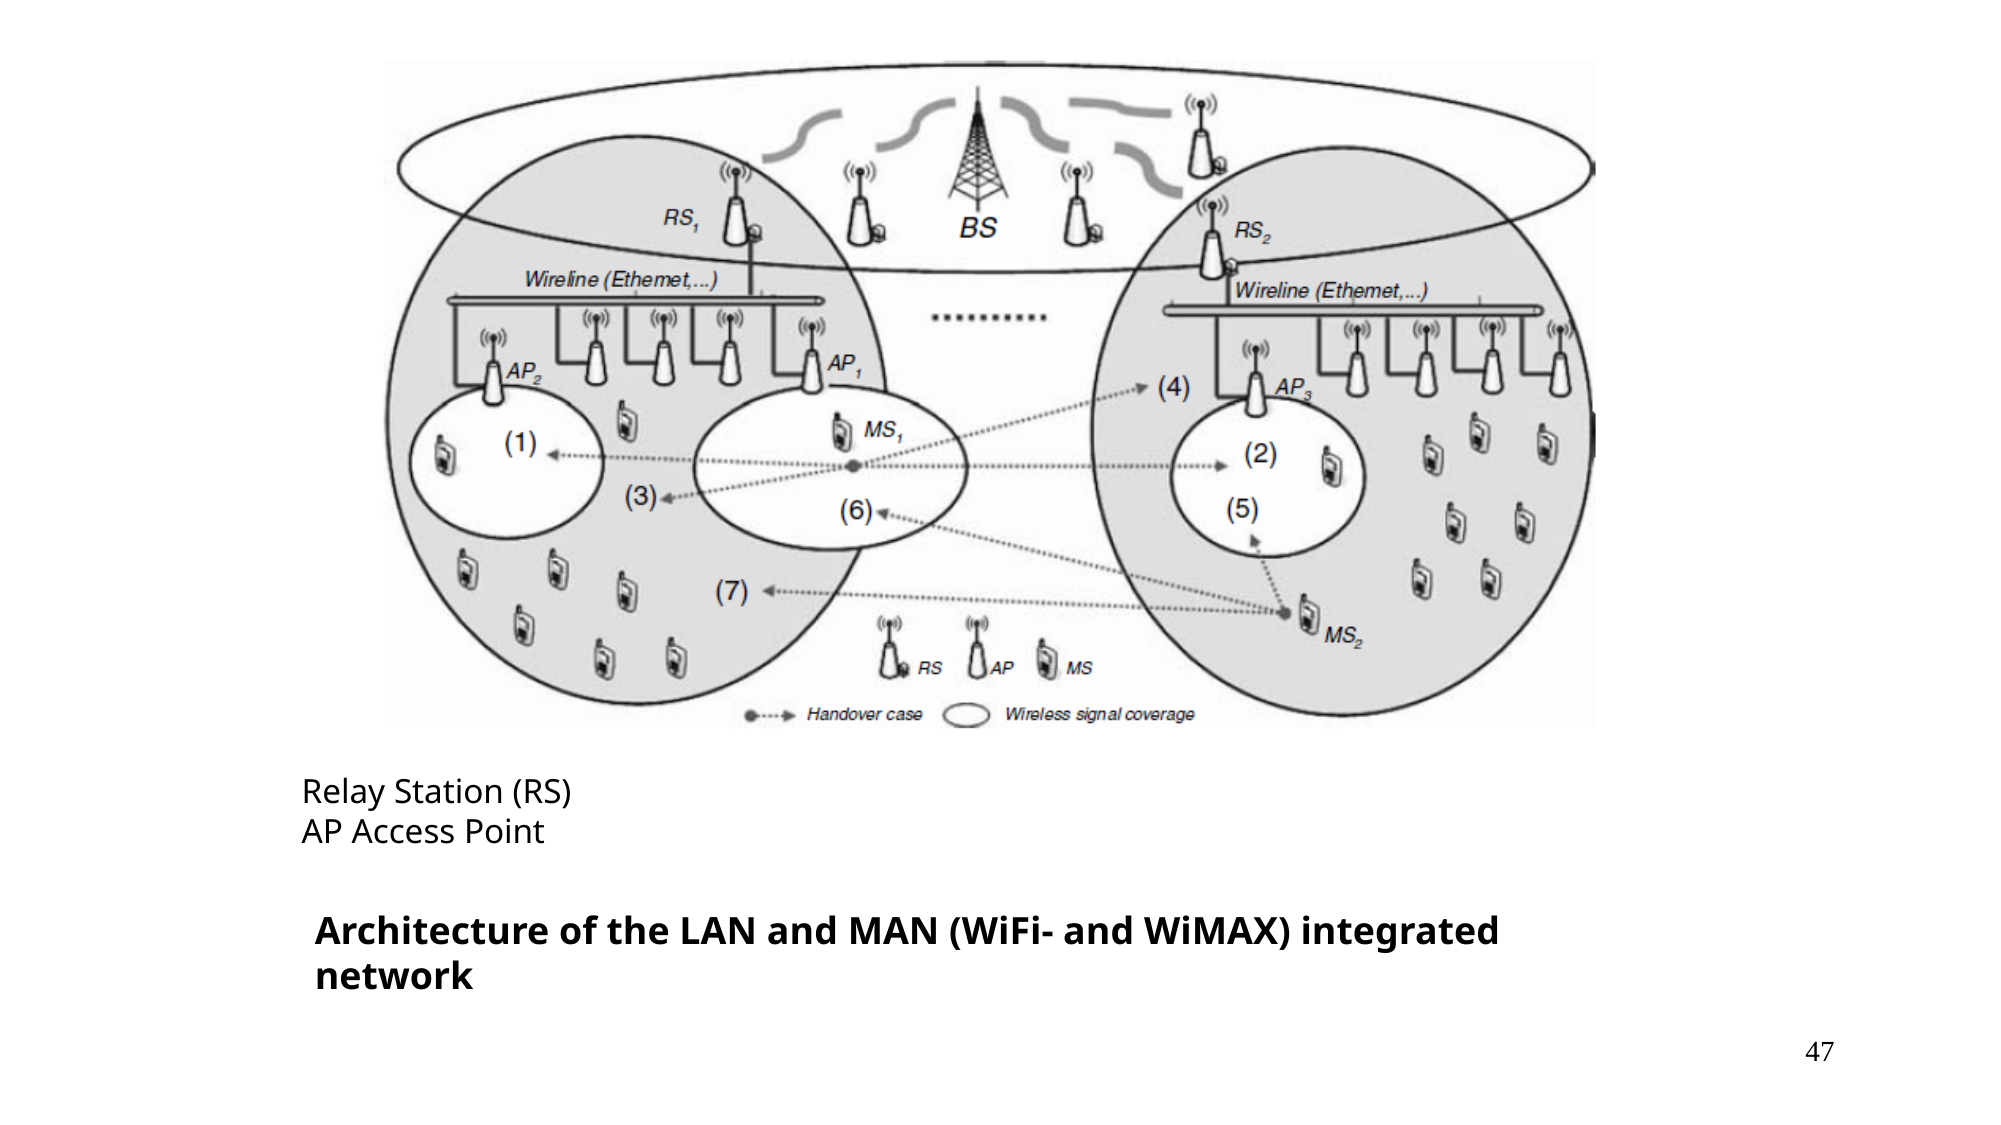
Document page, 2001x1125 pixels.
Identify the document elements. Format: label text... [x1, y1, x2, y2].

picture [362, 37, 1607, 734]
slide_number 47 [1433, 1024, 1851, 1101]
text_box Relay Station (RS) AP Access Point [286, 762, 587, 858]
text_box Architecture of the LAN and MAN (WiFi- and WiMAX) integrated network [300, 899, 1675, 1005]
